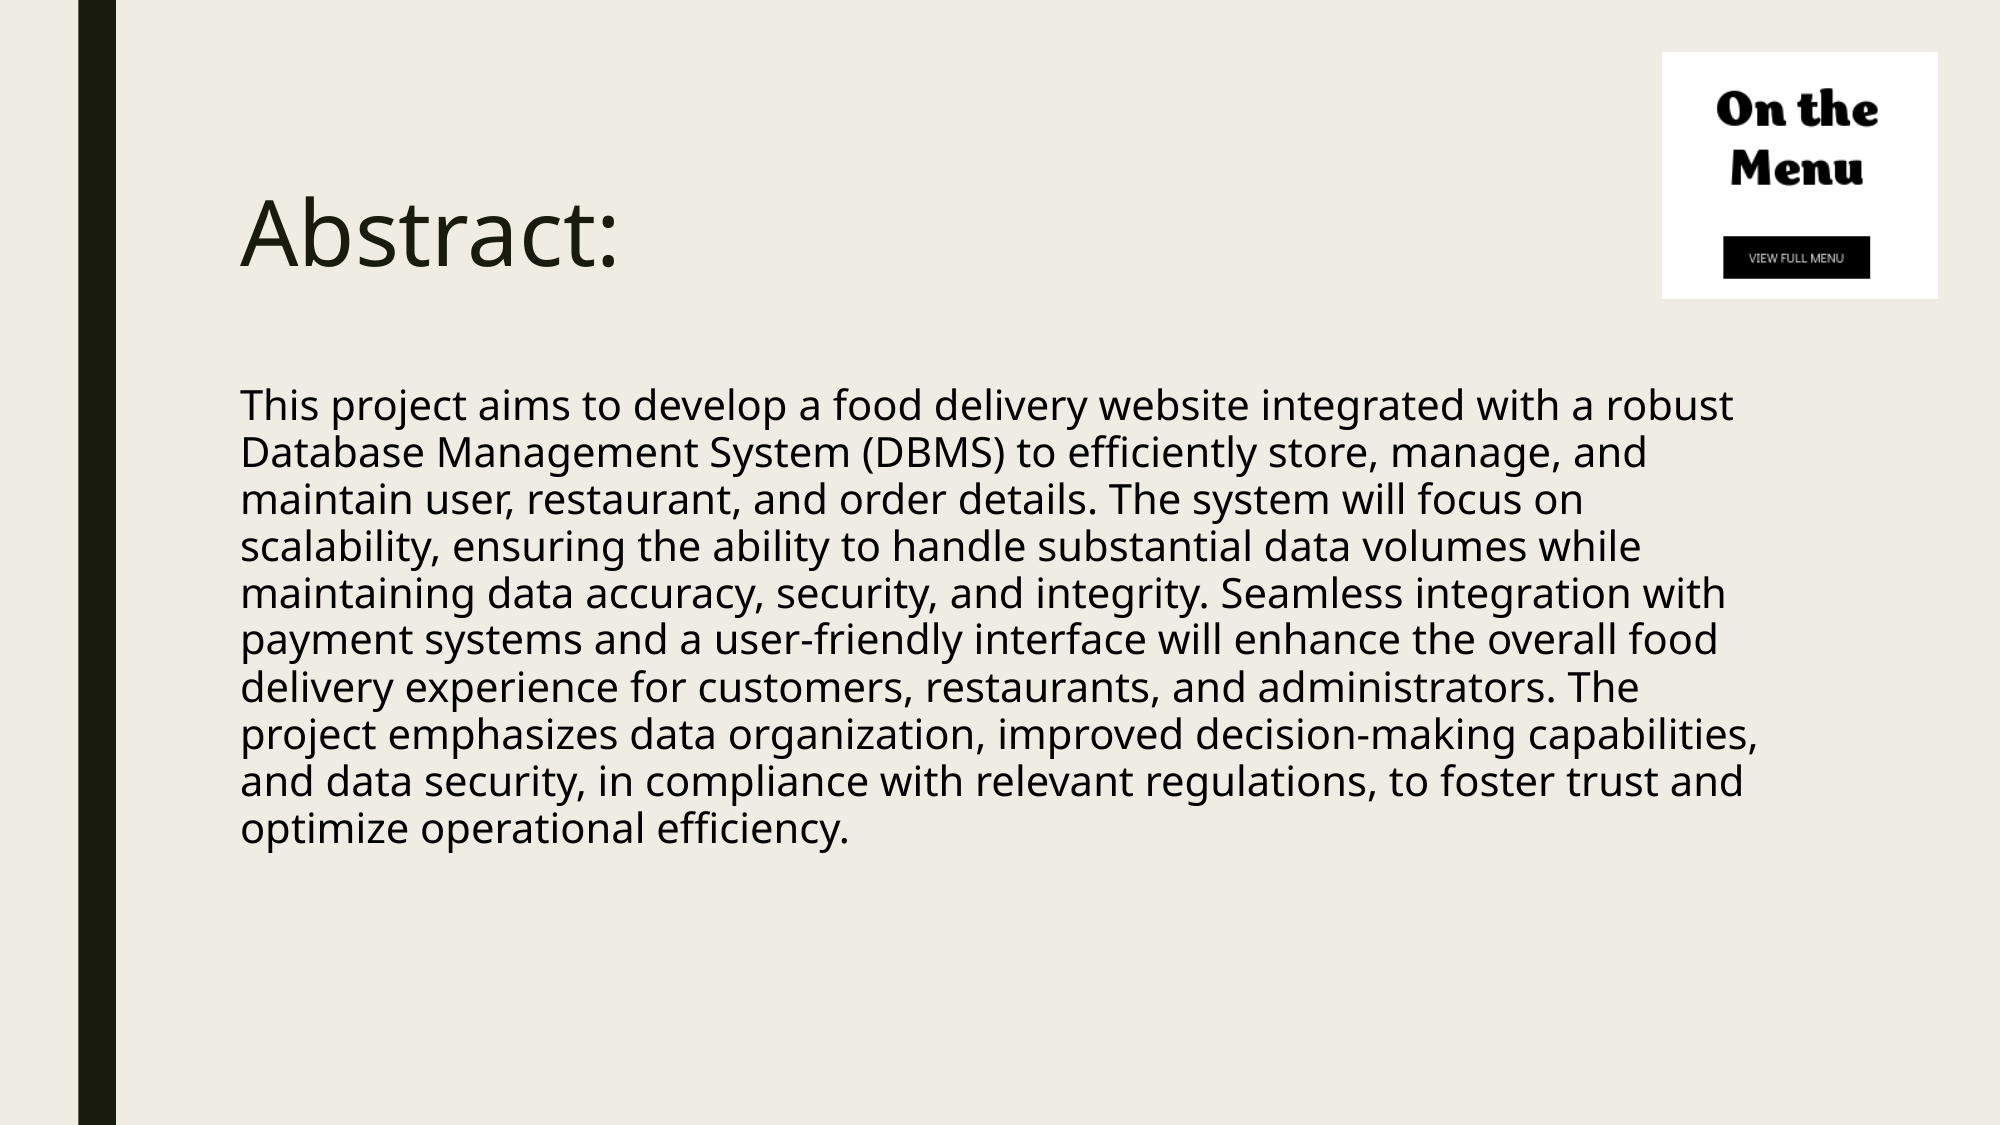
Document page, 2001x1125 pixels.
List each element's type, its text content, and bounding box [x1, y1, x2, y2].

title Abstract: [225, 112, 1800, 357]
list This project aims to develop a food delivery website integrated with a robust Database Management System (DBMS) to efficiently store, manage, and maintain user, restaurant, and order details. The system will focus on scalability, ensuring the ability to handle substantial data volumes while maintaining data accuracy, security, and integrity. Seamless integration with payment systems and a user-friendly interface will enhance the overall food delivery experience for customers, restaurants, and administrators. The project emphasizes data organization, improved decision-making capabilities, and data security, in compliance with relevant regulations, to foster trust and optimize operational efficiency. [225, 375, 1800, 963]
picture [1662, 51, 1938, 299]
